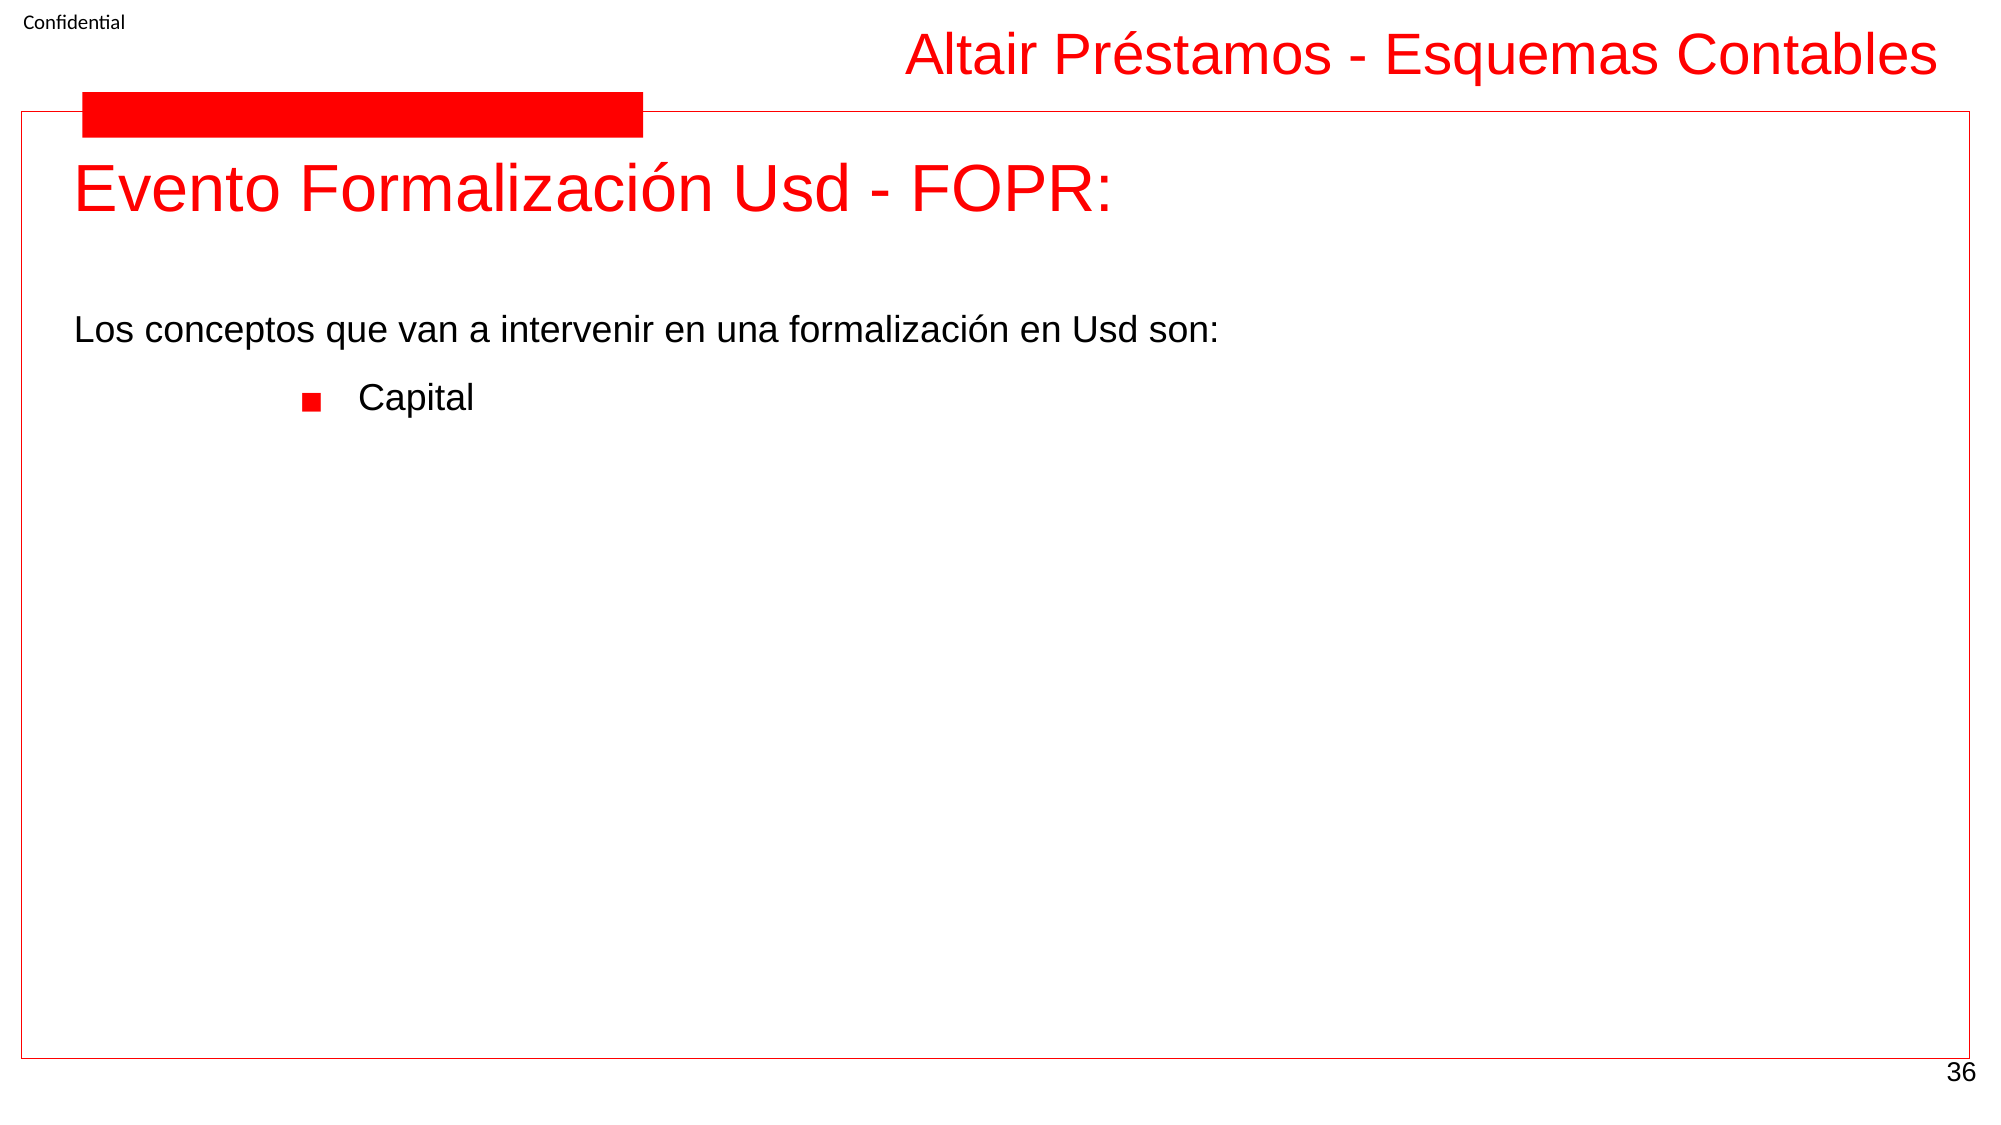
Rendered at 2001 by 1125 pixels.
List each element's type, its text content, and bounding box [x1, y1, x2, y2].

text_box [21, 111, 1970, 1059]
text_box [82, 92, 644, 137]
slide_number ‹#› [1871, 1038, 1992, 1125]
text_box Altair Préstamos - Esquemas Contables [35, 8, 1956, 111]
text_box Evento Formalización Usd - FOPR: Los conceptos que van a intervenir en una formalización en Usd son: Capital [58, 137, 1979, 519]
